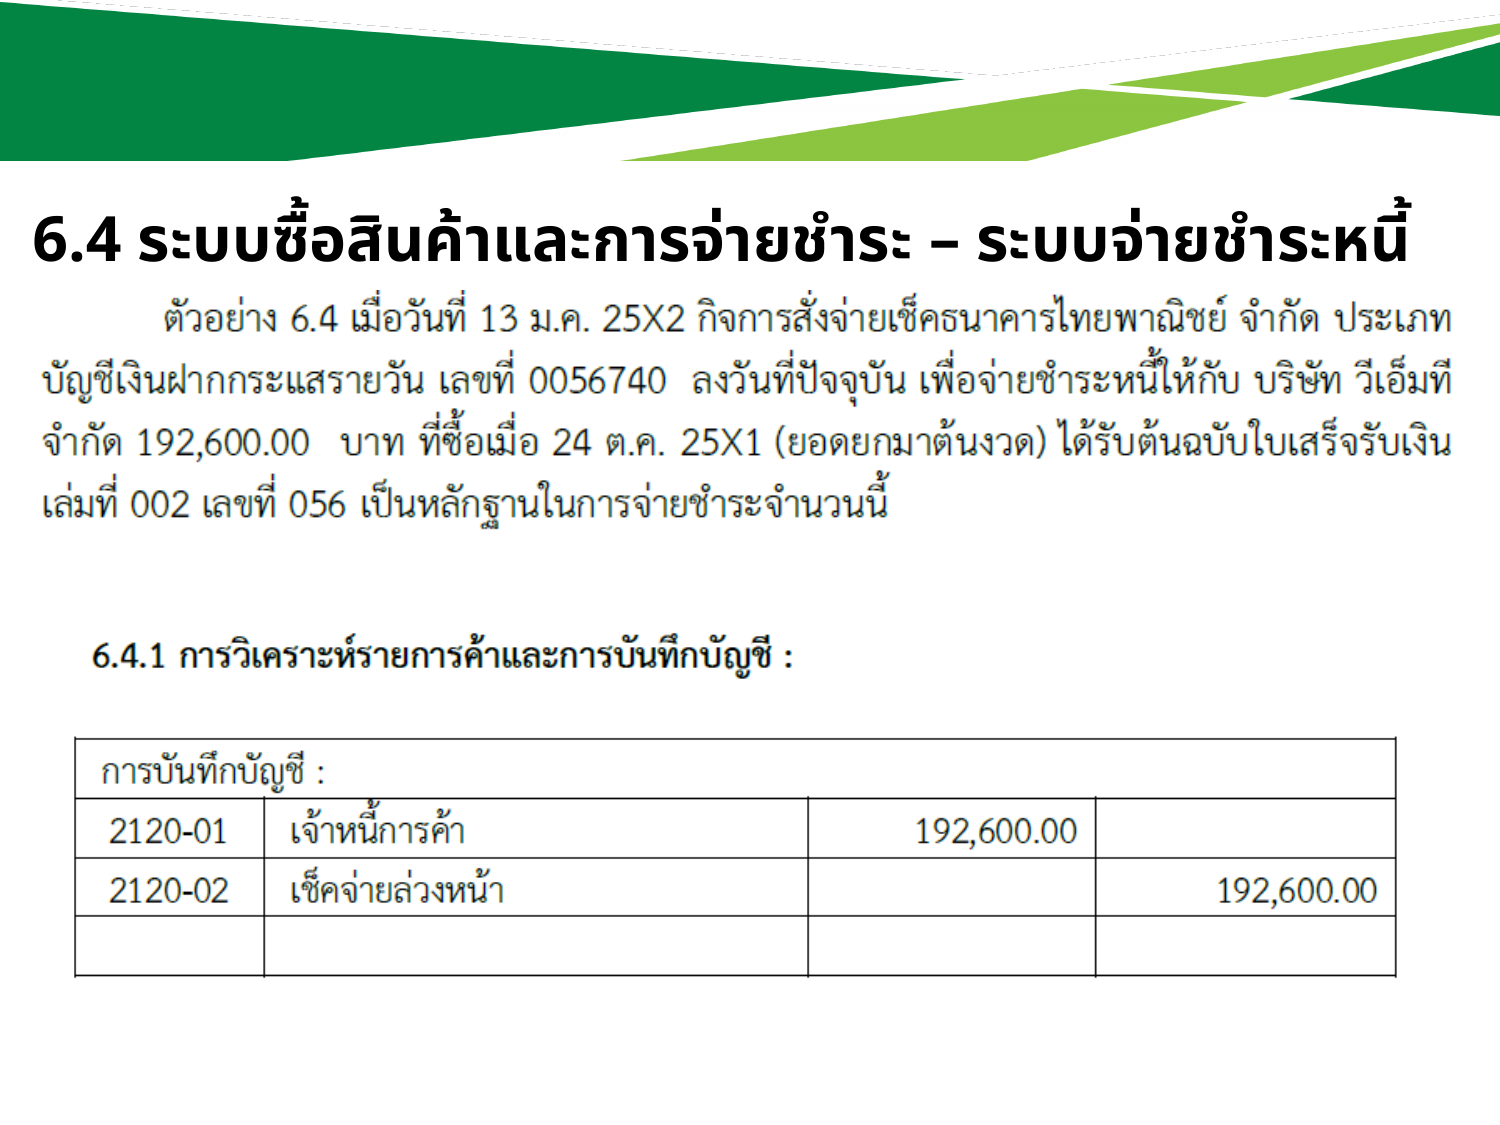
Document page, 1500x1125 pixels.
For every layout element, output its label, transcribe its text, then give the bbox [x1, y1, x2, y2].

text_box 6.4 ระบบซื้อสินค้าและการจ่ายชำระ – ระบบจ่ายชำระหนี้ [17, 184, 1459, 290]
picture [47, 621, 1450, 1000]
picture [0, 1, 1500, 161]
picture [17, 290, 1481, 551]
